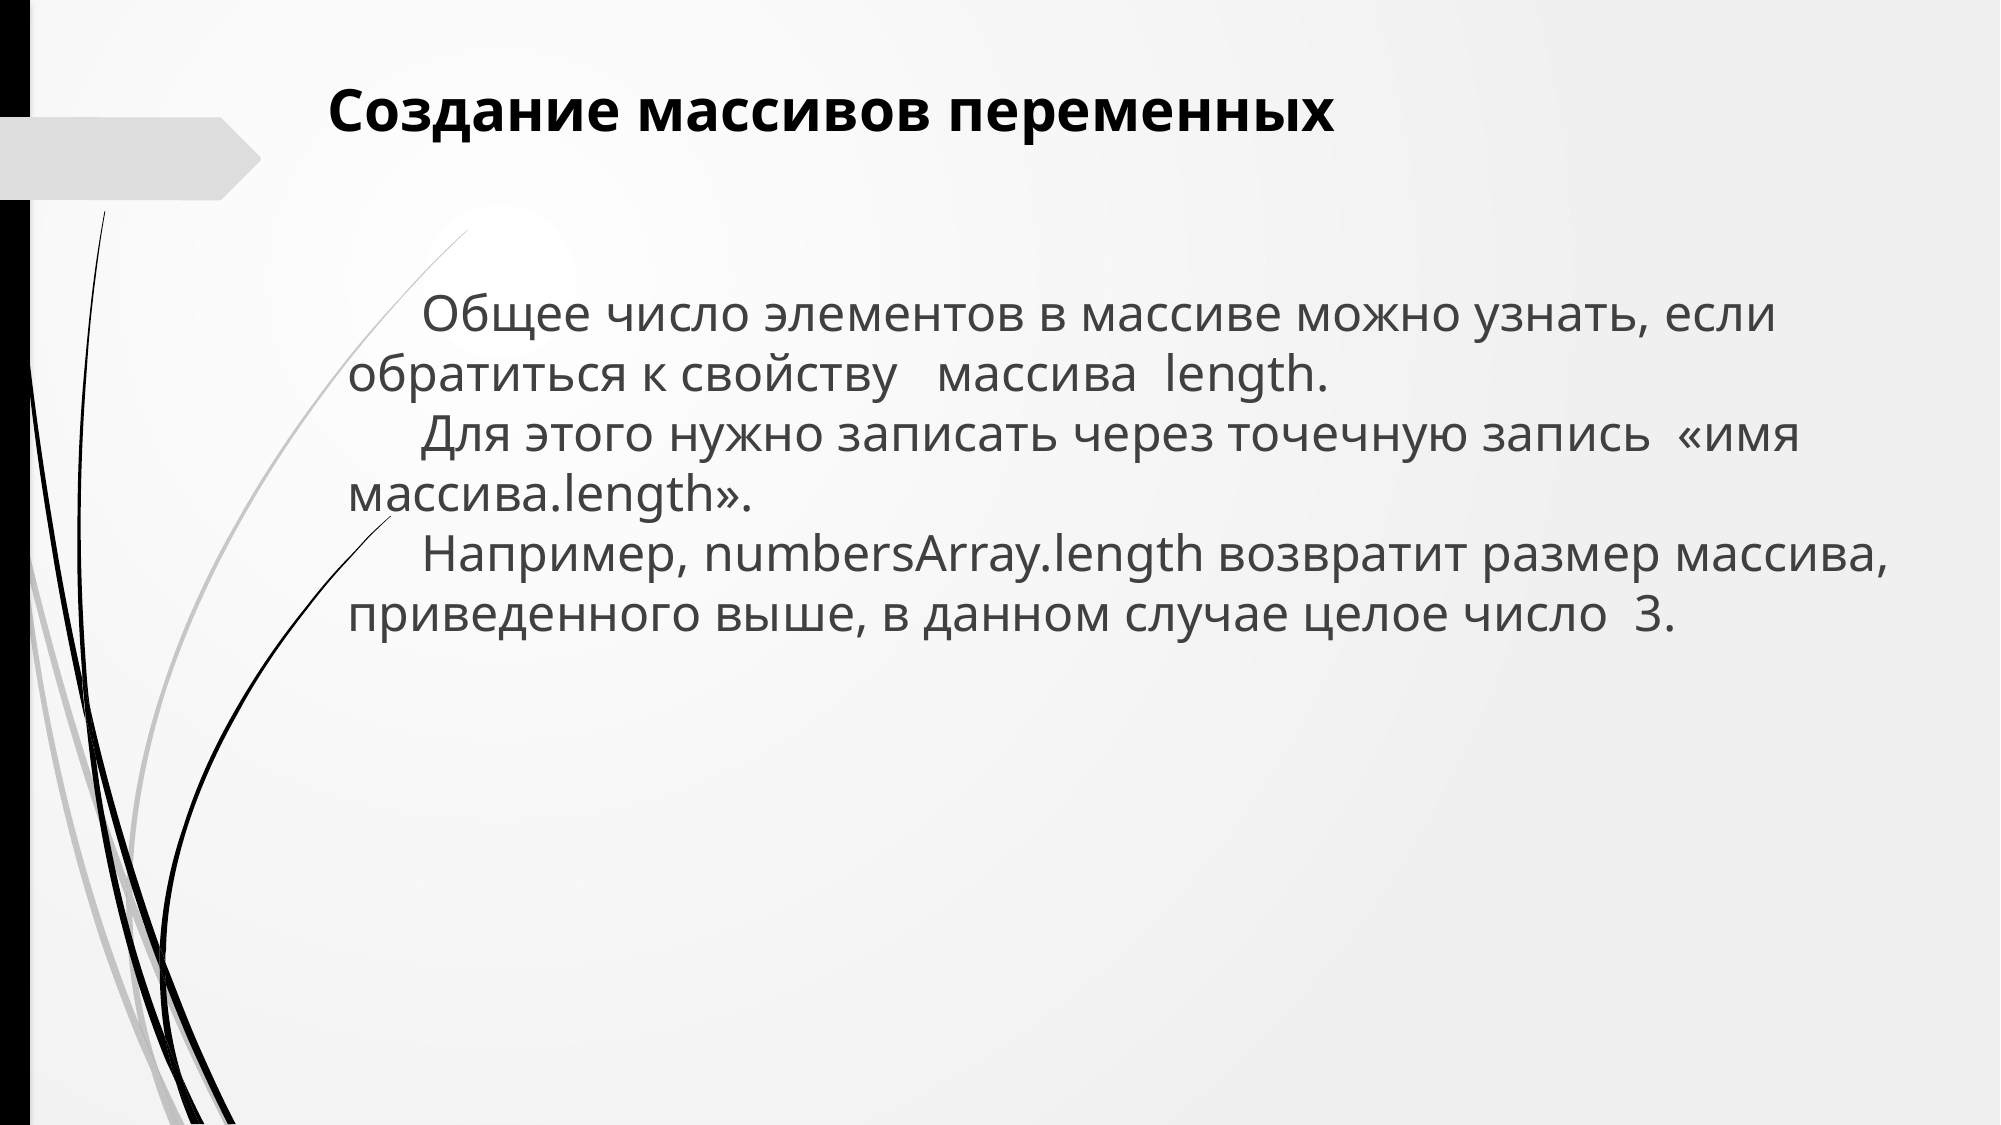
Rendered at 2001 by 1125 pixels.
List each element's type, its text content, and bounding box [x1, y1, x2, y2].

list Общее число элементов в массиве можно узнать, если обратиться к свойству массива length. Для этого нужно записать через точечную запись «имя массива.length». Например, numbersArray.length возвратит размер массива, приведенного выше, в данном случае целое число 3. [332, 274, 1969, 1069]
text_box Создание массивов переменных [312, 65, 1847, 151]
